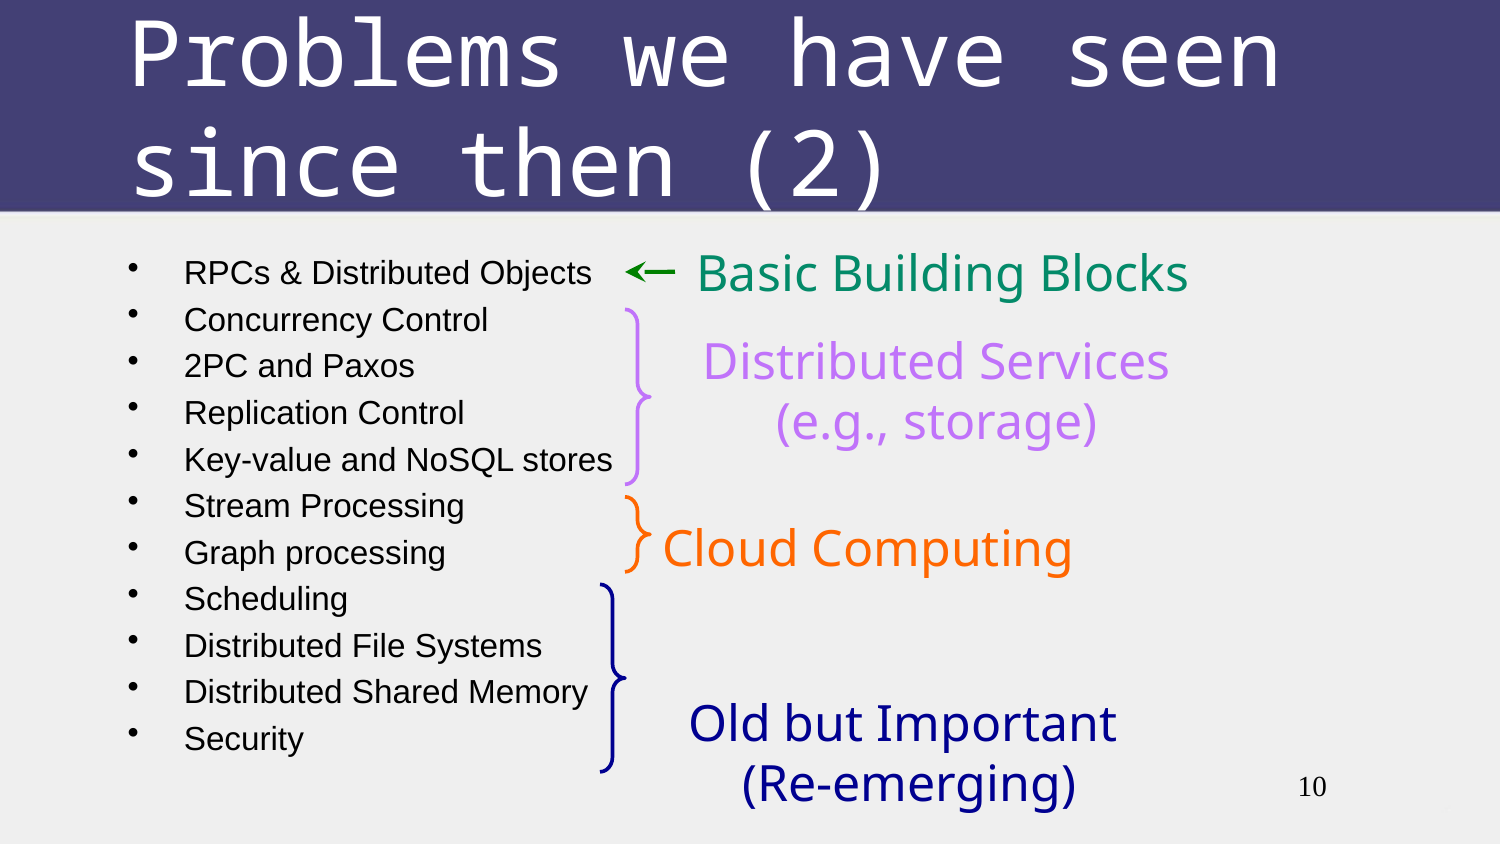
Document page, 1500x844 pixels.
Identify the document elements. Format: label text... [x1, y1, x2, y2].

text_box [624, 309, 650, 485]
text_box [600, 584, 625, 772]
text_box 10 [1137, 759, 1488, 805]
picture [0, 0, 1500, 844]
text_box Old but Important (Re-emerging) [673, 684, 1146, 820]
text_box Basic Building Blocks [681, 234, 1205, 310]
list RPCs & Distributed Objects Concurrency Control 2PC and Paxos Replication Control Key-value and NoSQL stores Stream Processing Graph processing Scheduling Distributed File Systems Distributed Shared Memory Security [112, 243, 1388, 751]
text_box [624, 496, 650, 572]
text_box [624, 261, 646, 283]
text_box Cloud Computing [647, 509, 1090, 584]
text_box Distributed Services (e.g., storage) [687, 321, 1186, 457]
title Problems we have seen since then (2) [112, 34, 1388, 175]
